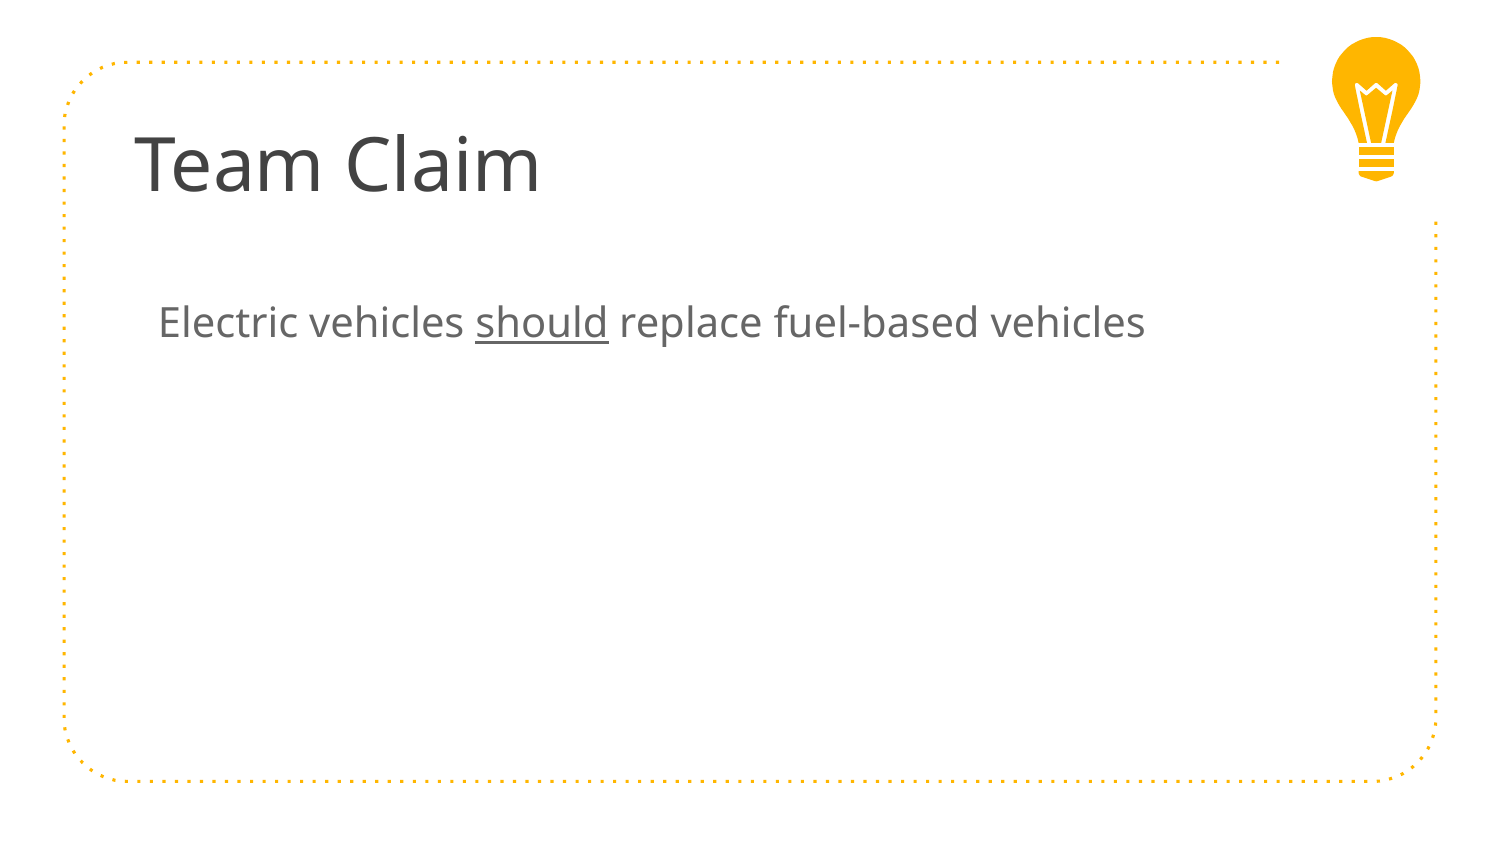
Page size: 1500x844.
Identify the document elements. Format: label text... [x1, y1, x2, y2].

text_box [1331, 36, 1421, 182]
list Electric vehicles should replace fuel-based vehicles [142, 281, 1360, 665]
text_box Team Claim [119, 101, 1489, 217]
